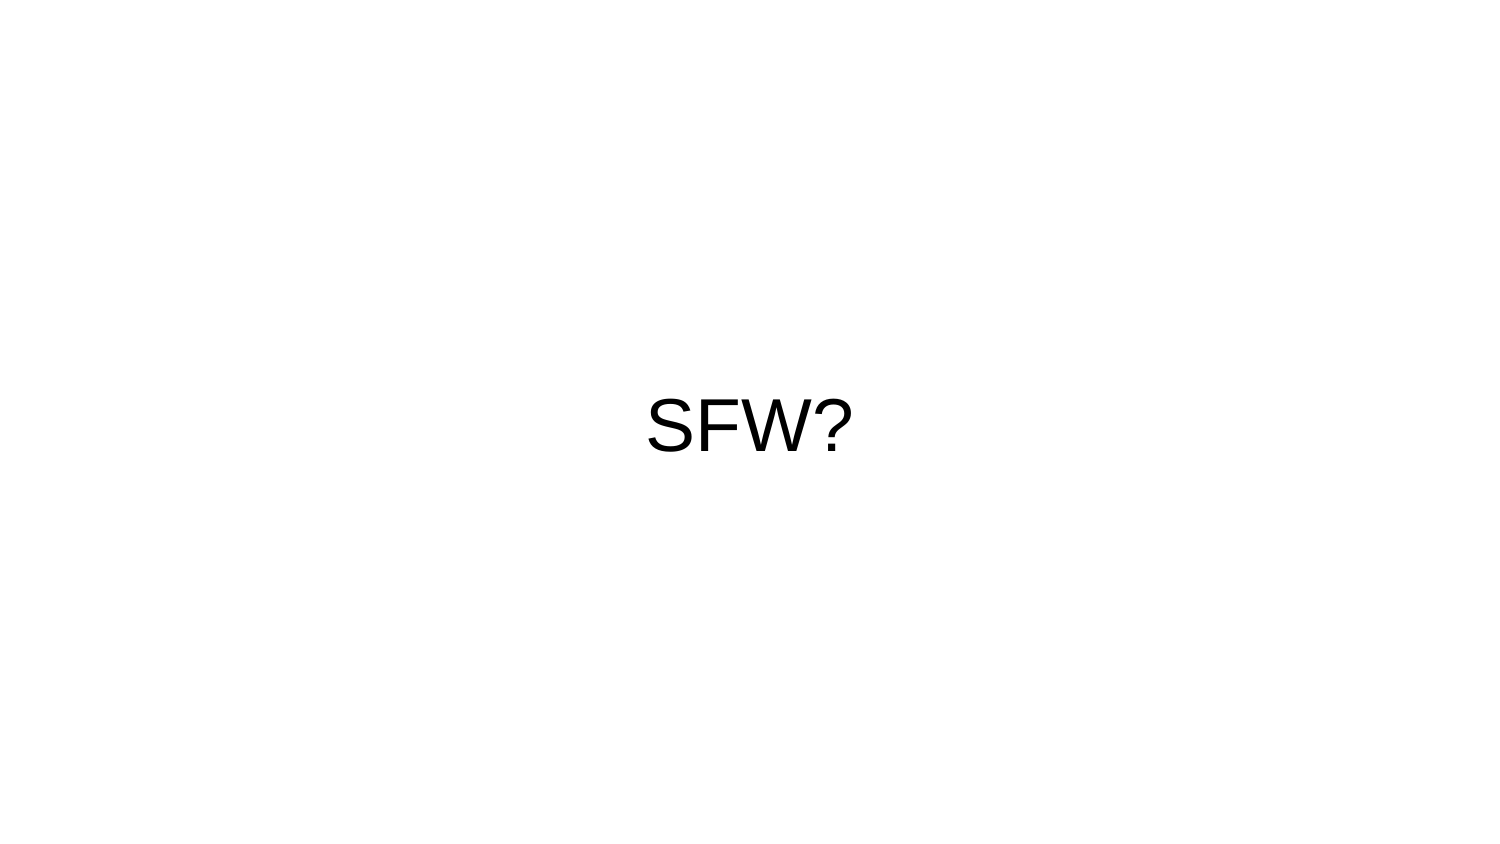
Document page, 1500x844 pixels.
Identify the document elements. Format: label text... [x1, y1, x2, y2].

title SFW? [51, 352, 1449, 491]
